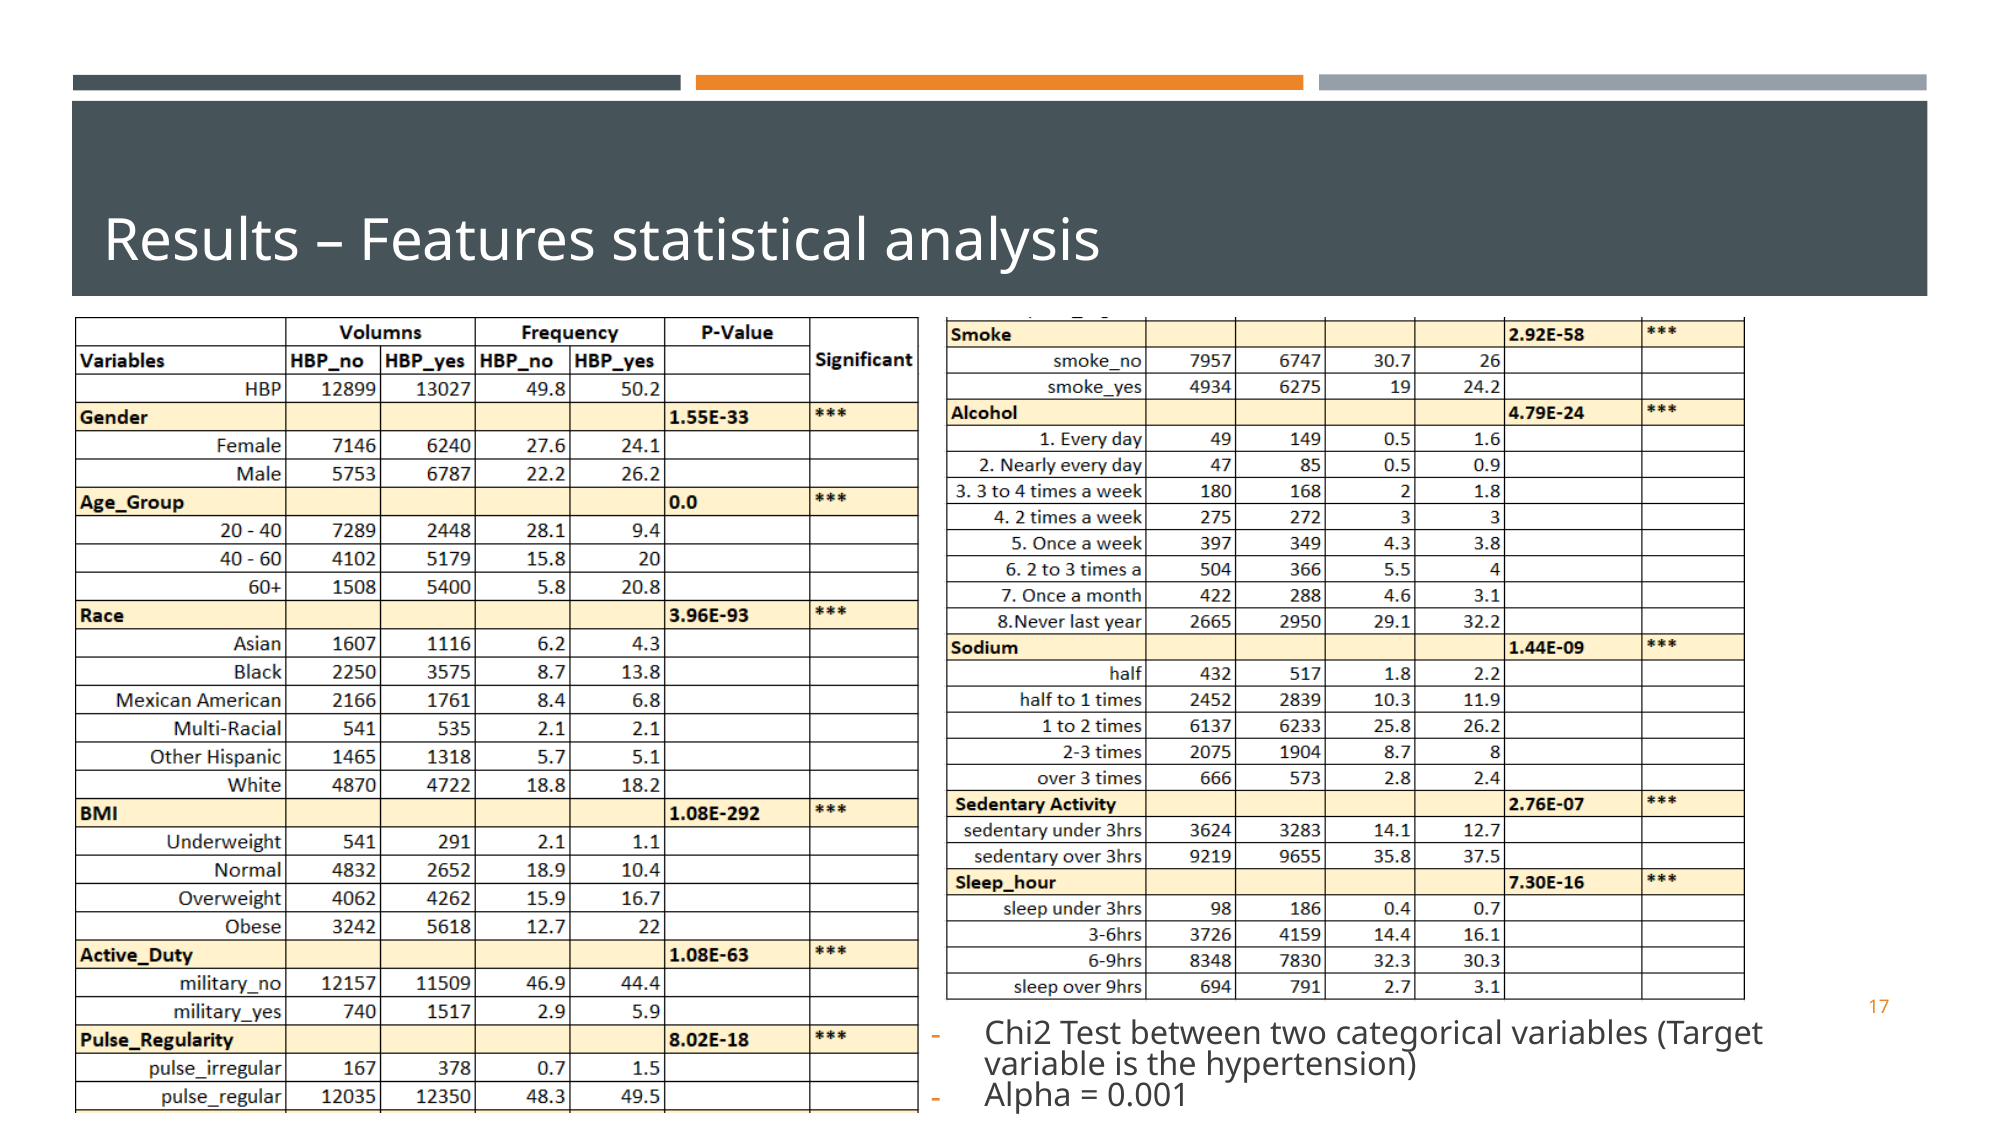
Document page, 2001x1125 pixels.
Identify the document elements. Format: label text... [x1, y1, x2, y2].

title Results – Features statistical analysis [88, 113, 1898, 280]
picture [944, 316, 1745, 1002]
slide_number ‹#› [1749, 977, 1905, 1007]
list Chi2 Test between two categorical variables (Target variable is the hypertension) Alpha = 0.001 [894, 1007, 1905, 1125]
picture [74, 316, 920, 1113]
